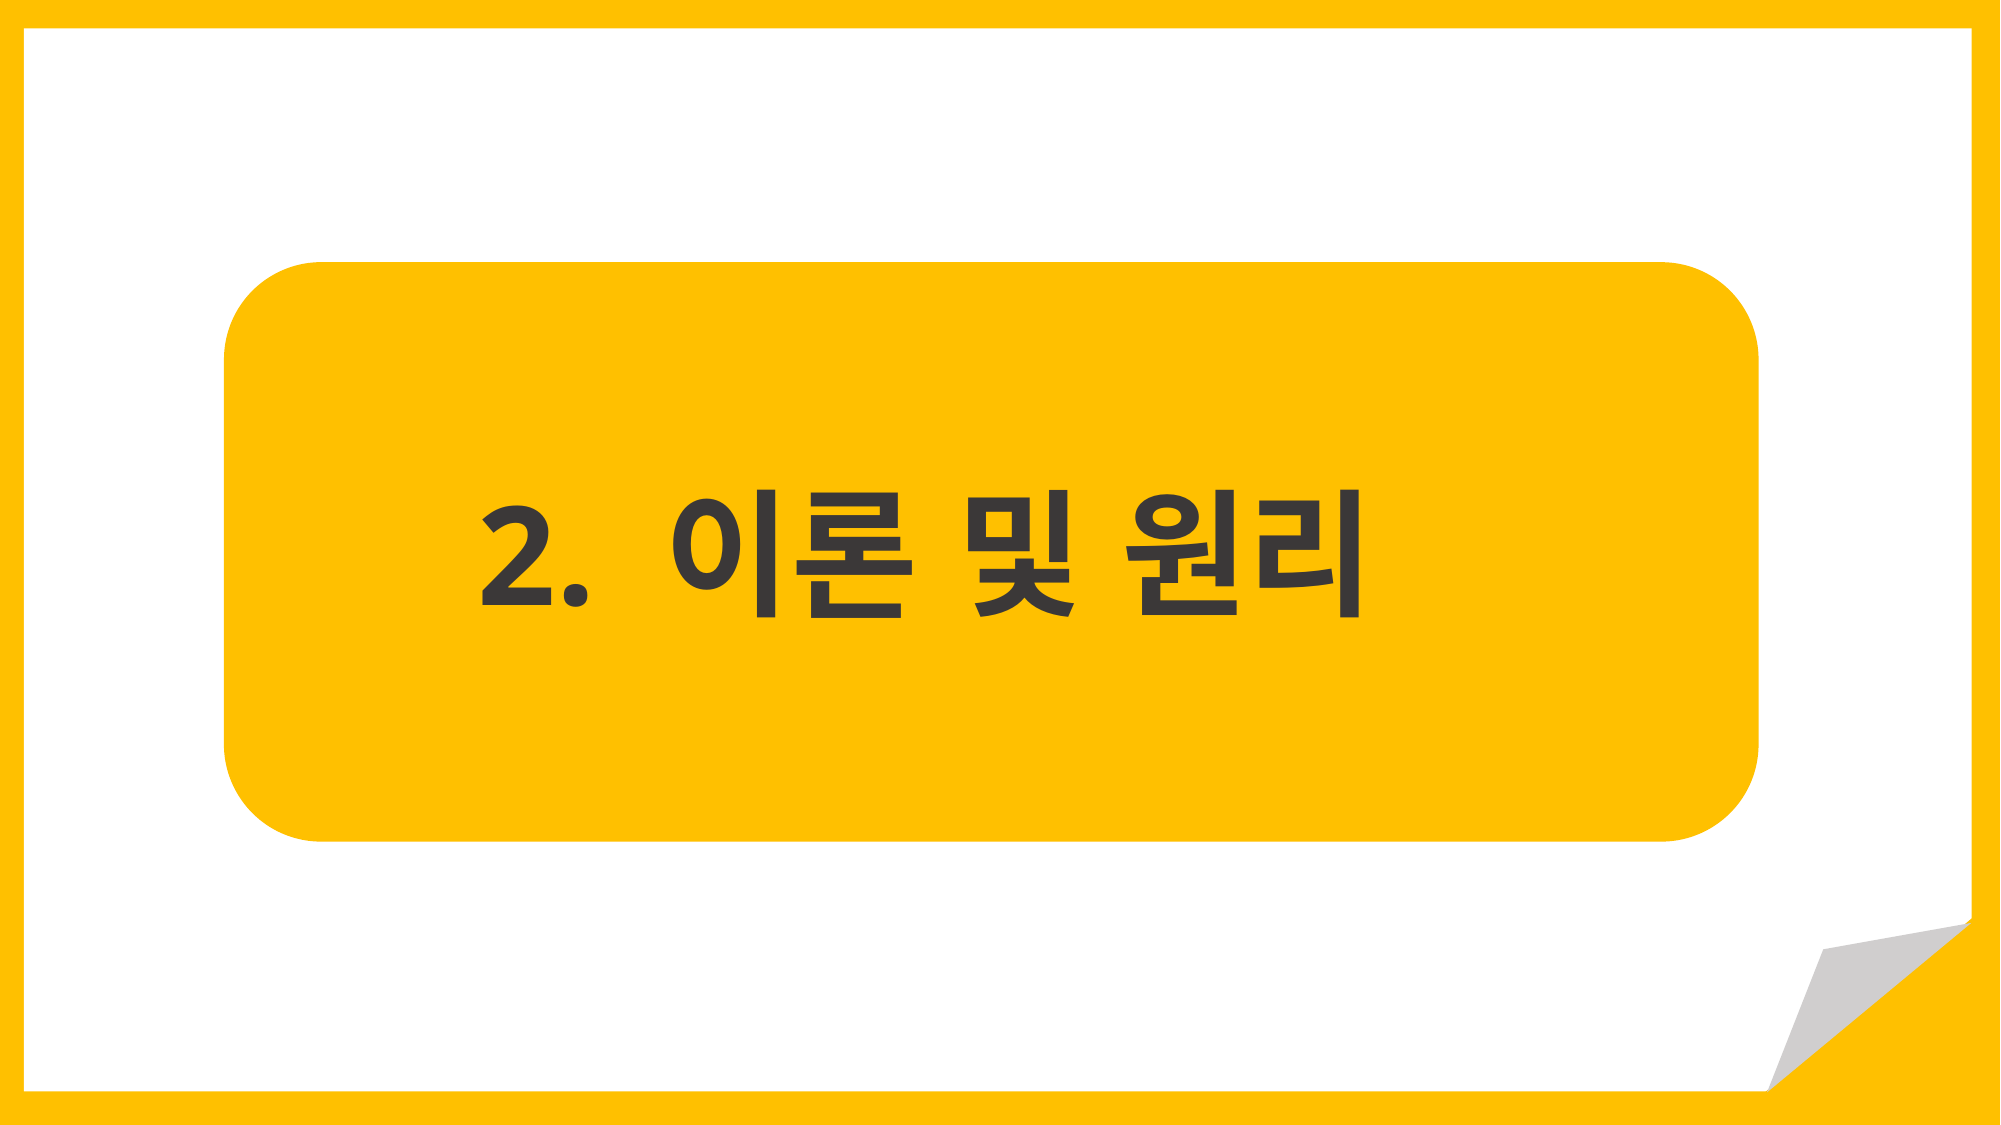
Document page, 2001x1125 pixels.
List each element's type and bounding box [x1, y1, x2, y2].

text_box [0, 0, 2000, 1125]
text_box [1726, 906, 1986, 1125]
